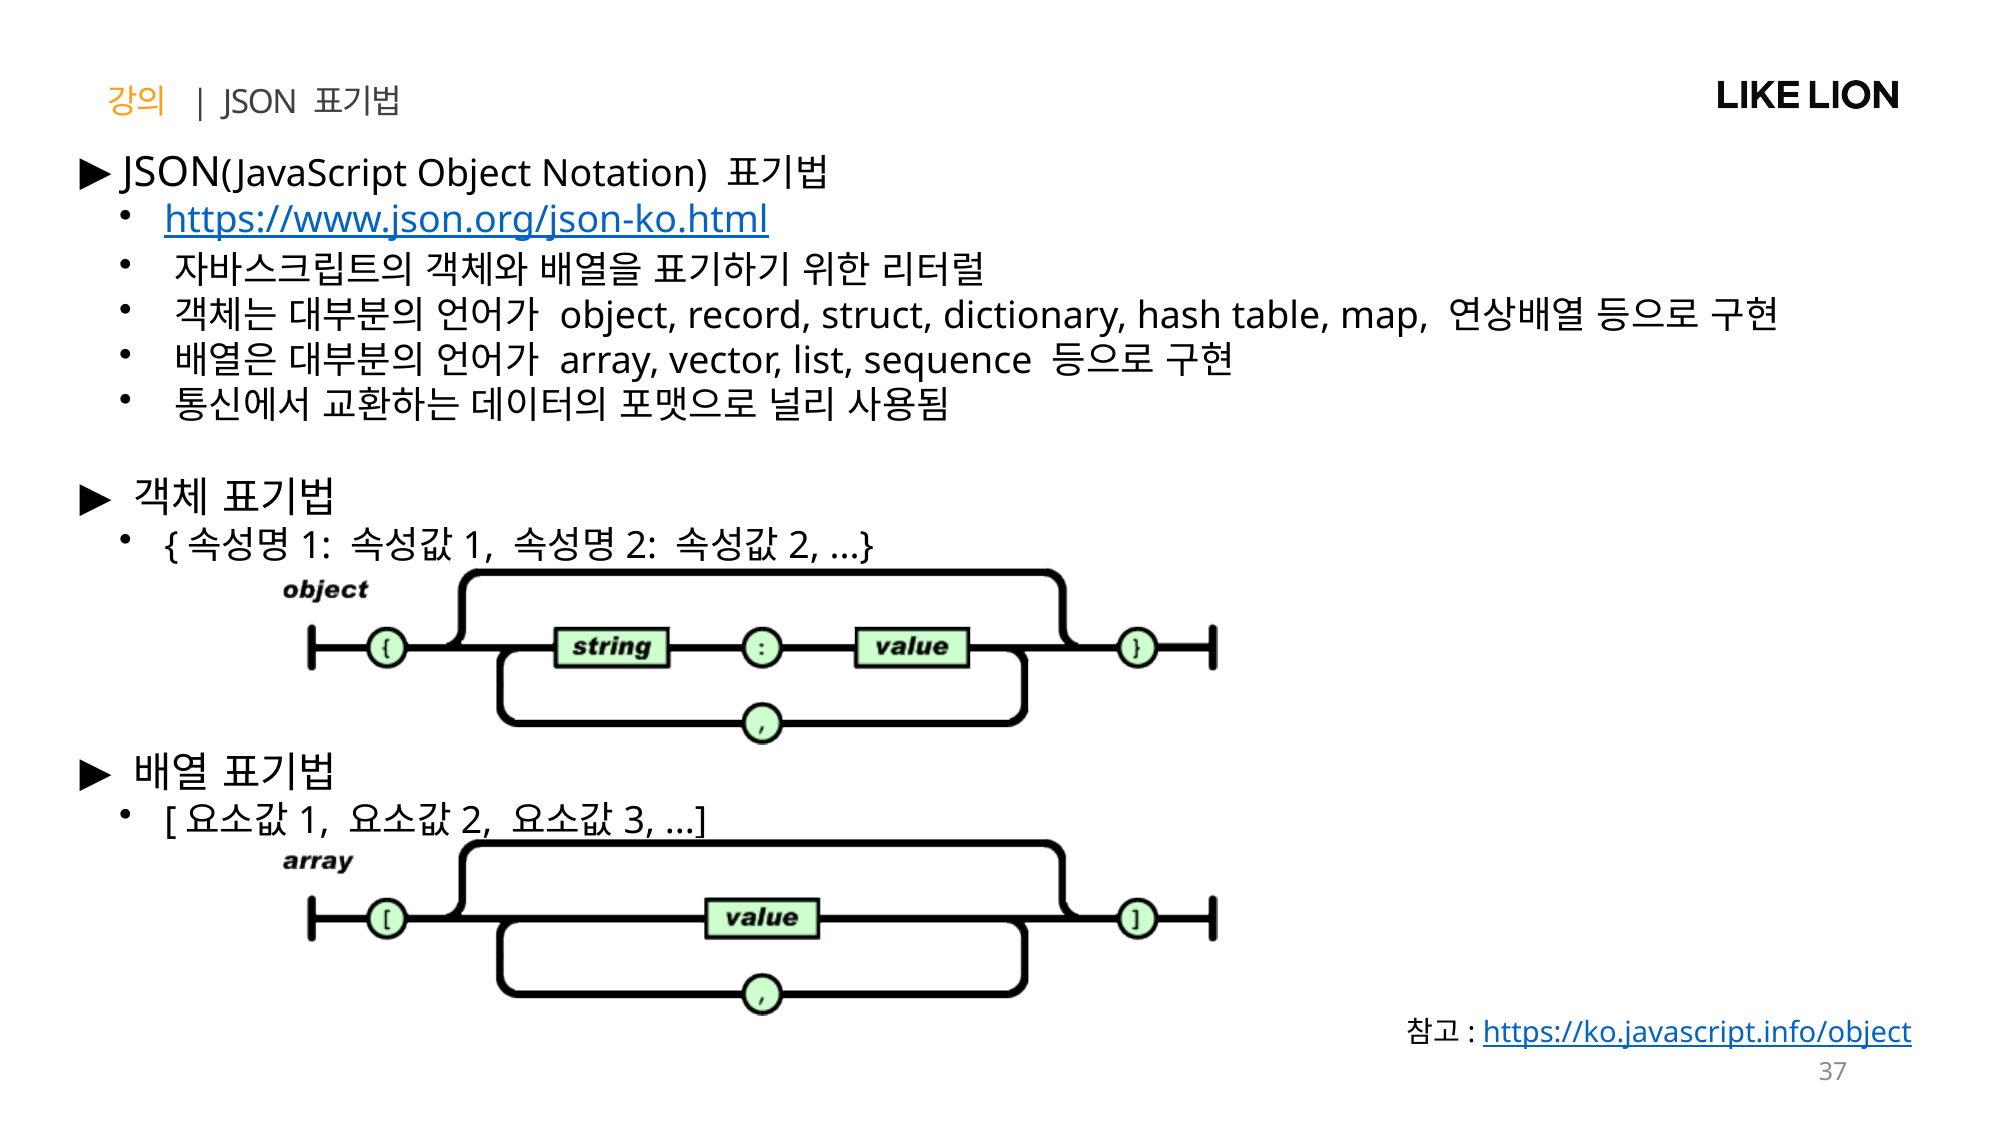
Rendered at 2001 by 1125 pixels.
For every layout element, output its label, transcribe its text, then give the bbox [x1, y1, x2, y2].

slide_number 37 [1412, 1061, 1863, 1103]
text_box 강의 | JSON 표기법 [92, 72, 866, 128]
text_box JSON(JavaScript Object Notation) 표기법 https://www.json.org/json-ko.html 자바스크립트의 객체와 배열을 표기하기 위한 리터럴 객체는 대부분의 언어가 object, record, struct, dictionary, hash table, map, 연상배열 등으로 구현 배열은 대부분의 언어가 array, vector, list, sequence 등으로 구현 통신에서 교환하는 데이터의 포맷으로 널리 사용됨 객체 표기법 {속성명1: 속성값1, 속성명2: 속성값2, ...} 배열 표기법 [요소값1, 요소값2, 요소값3, ...] [64, 137, 1825, 849]
text_box 참고: https://ko.javascript.info/object [1240, 1006, 1927, 1061]
picture [282, 567, 1218, 745]
picture [282, 838, 1218, 1016]
picture [1718, 80, 1898, 109]
